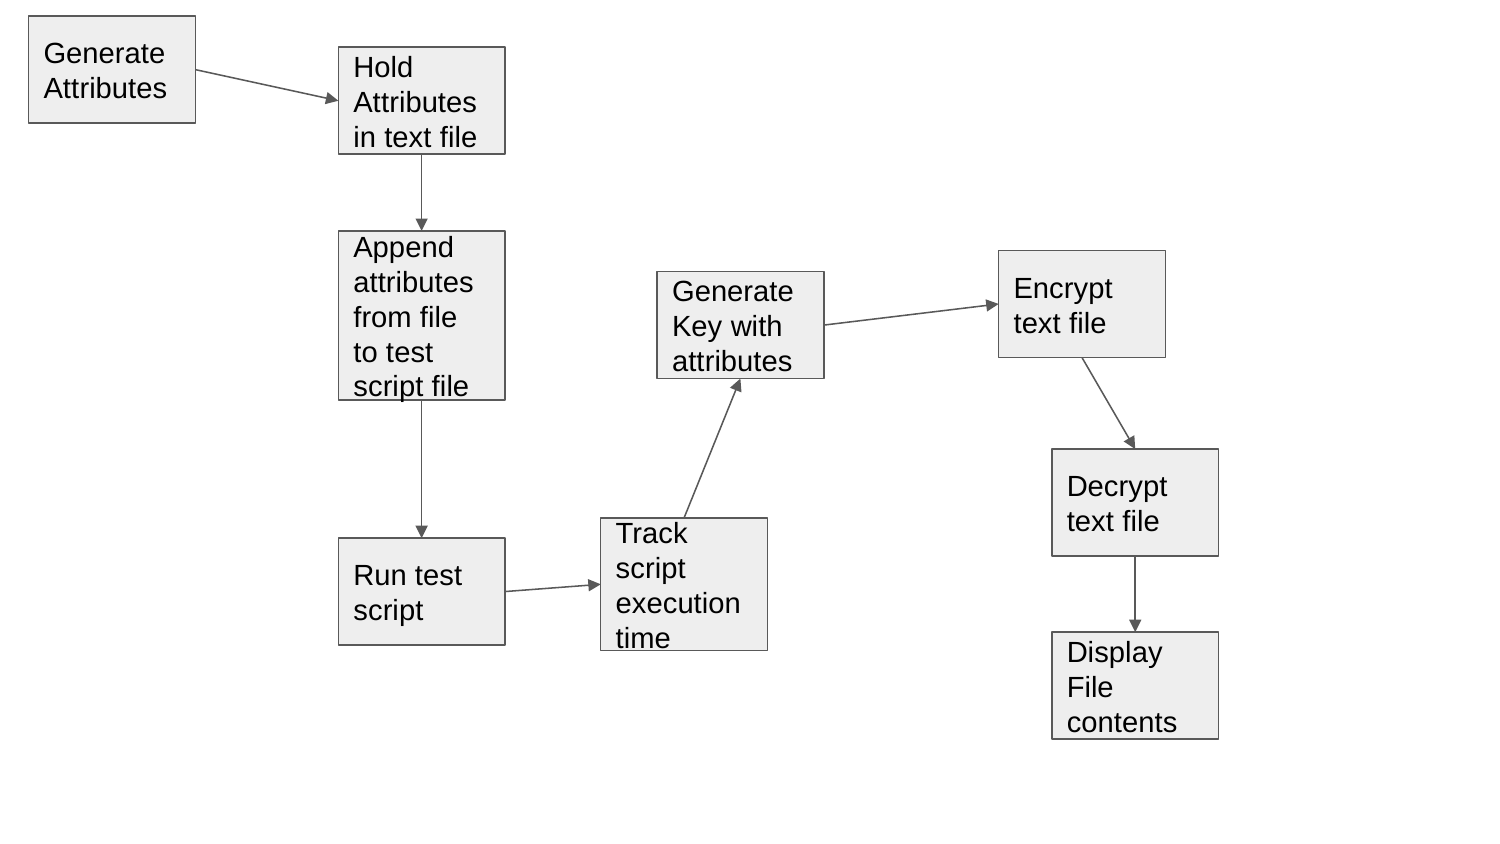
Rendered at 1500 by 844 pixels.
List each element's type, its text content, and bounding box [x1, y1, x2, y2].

text_box Run test script [338, 538, 506, 646]
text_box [504, 584, 601, 592]
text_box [823, 303, 999, 326]
text_box Hold Attributes in text file [338, 47, 506, 155]
text_box Generate Key with attributes [656, 271, 824, 379]
text_box Track script execution time [600, 518, 768, 651]
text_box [683, 378, 741, 519]
text_box Generate Attributes [28, 16, 196, 124]
text_box Append attributes from file to test script file [338, 230, 506, 400]
text_box Display File contents [1051, 632, 1219, 740]
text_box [1081, 357, 1136, 450]
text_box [195, 69, 339, 102]
text_box Encrypt text file [998, 250, 1166, 358]
text_box Decrypt text file [1051, 448, 1219, 557]
